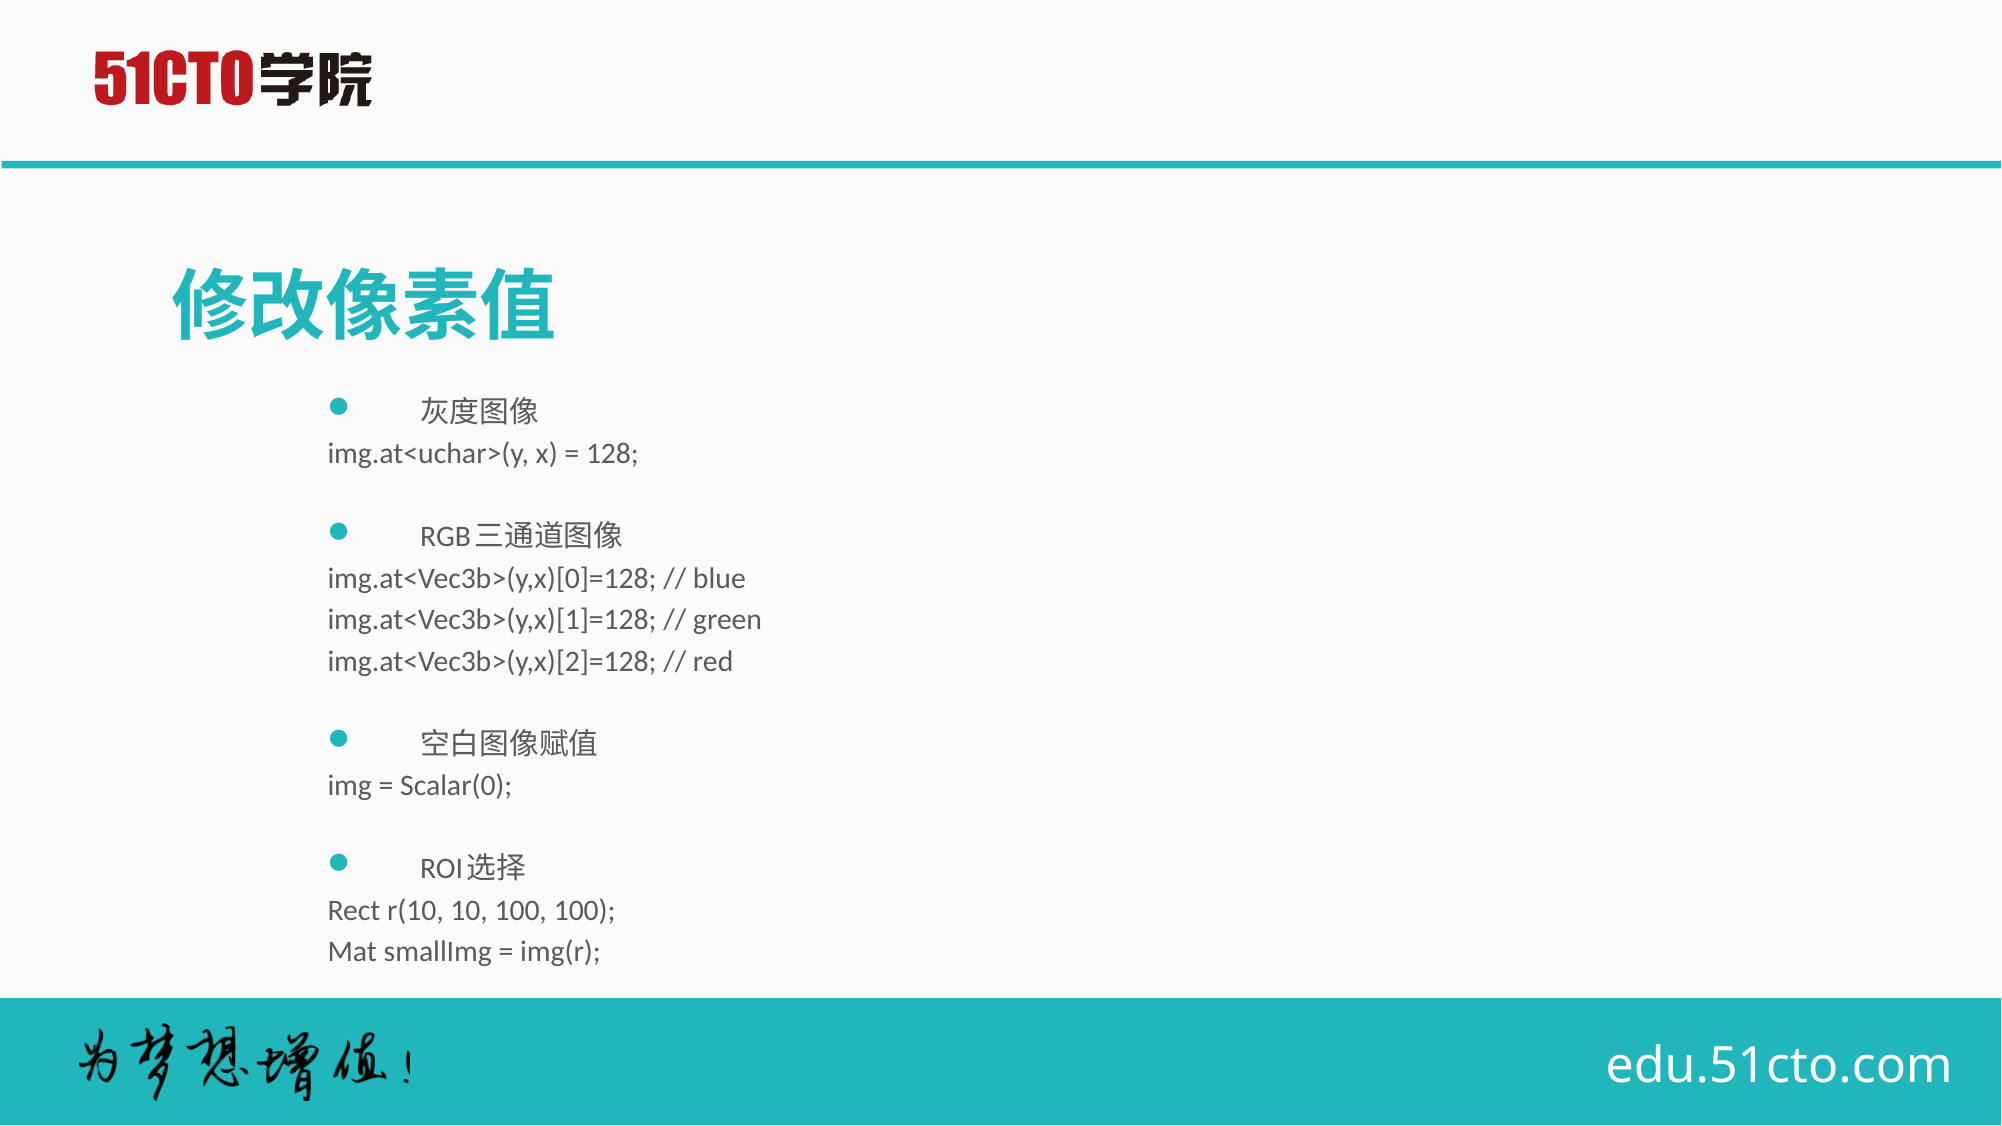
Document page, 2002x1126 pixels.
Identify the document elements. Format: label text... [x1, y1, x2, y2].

picture [90, 42, 375, 111]
list 灰度图像 img.at<uchar>(y, x) = 128; RGB三通道图像 img.at<Vec3b>(y,x)[0]=128; // blue img.at<Vec3b>(y,x)[1]=128; // green img.at<Vec3b>(y,x)[2]=128; // red 空白图像赋值 img = Scalar(0); ROI选择 Rect r(10, 10, 100, 100); Mat smallImg = img(r); [161, 385, 1828, 985]
picture [79, 1023, 410, 1101]
title 修改像素值 [156, 243, 1831, 362]
